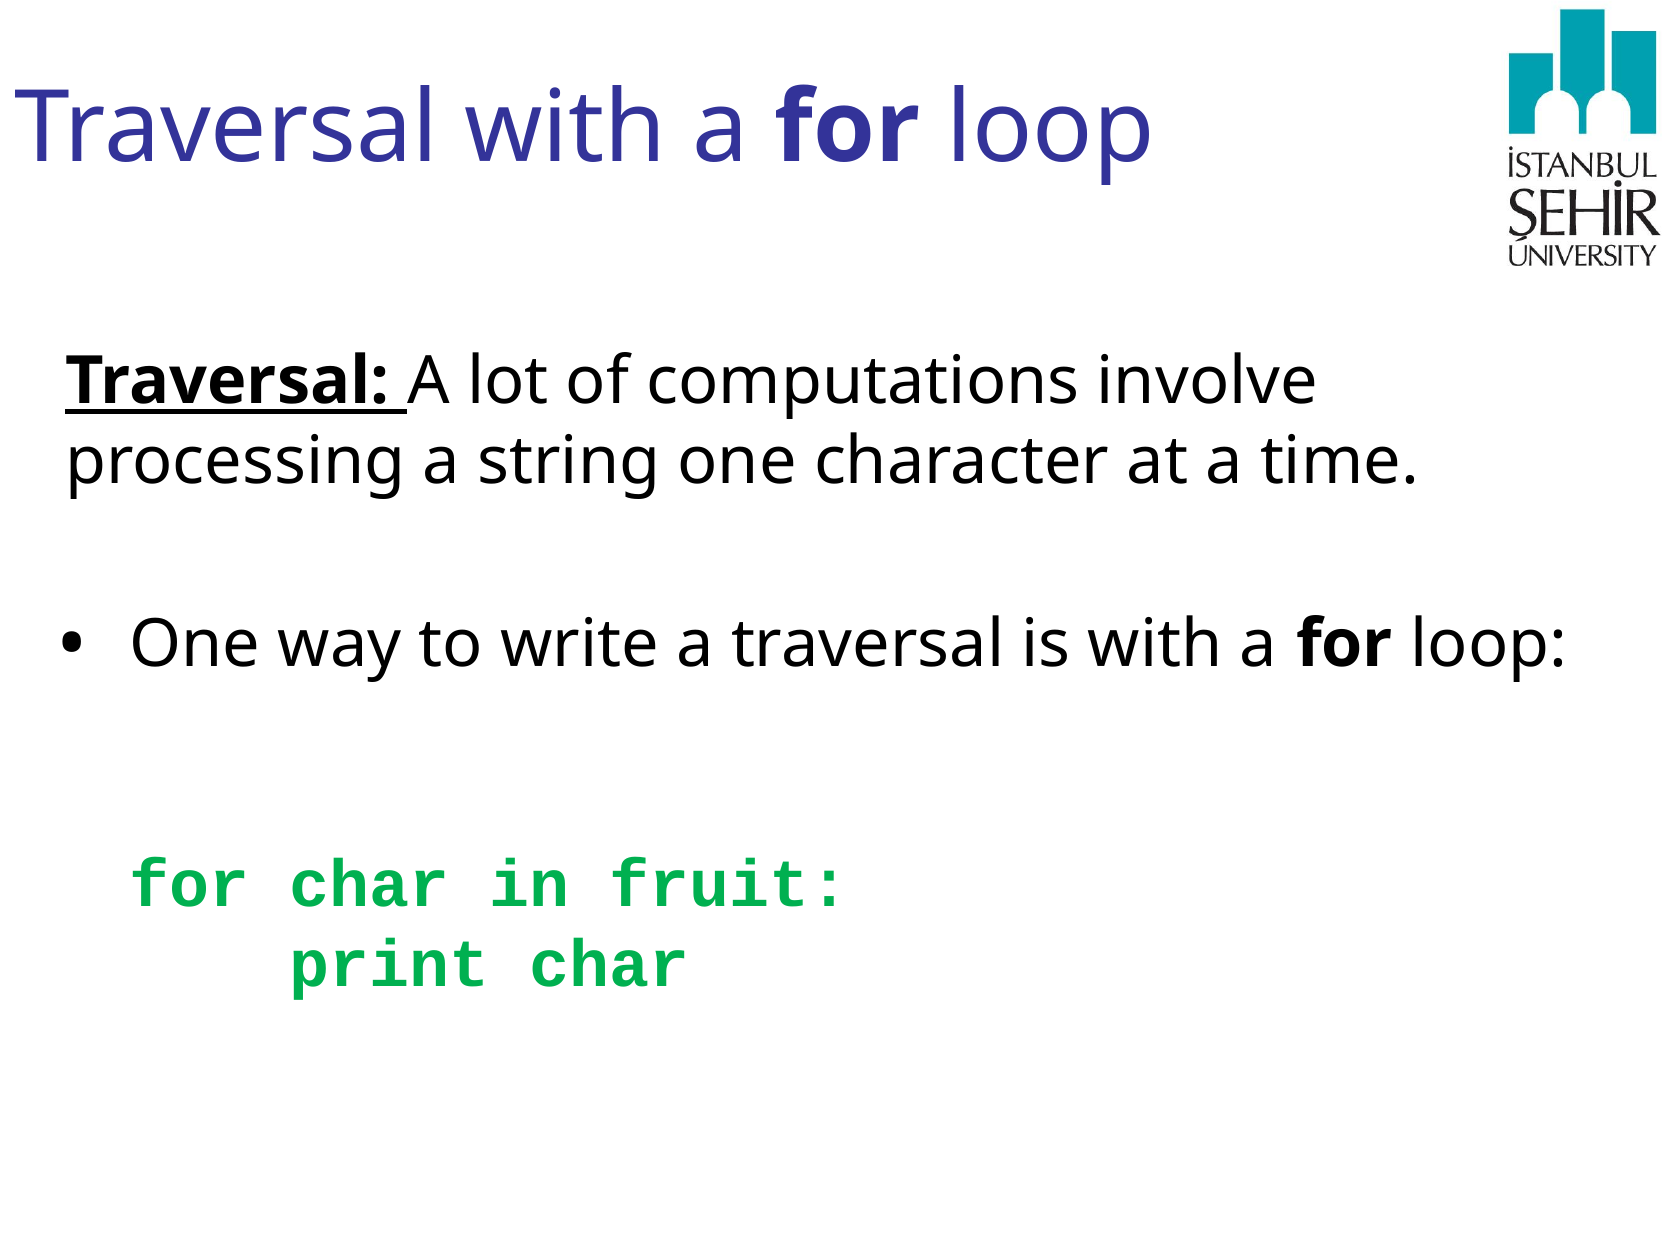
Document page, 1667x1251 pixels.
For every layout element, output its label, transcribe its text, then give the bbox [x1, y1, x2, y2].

list One way to write a traversal is with a for loop: for char in fruit: print char [8, 354, 1663, 1246]
text_box Traversal: A lot of computations involve processing a string one character at a time. [0, 329, 1493, 505]
picture [1491, 0, 1667, 285]
title Traversal with a for loop [8, 8, 1663, 236]
